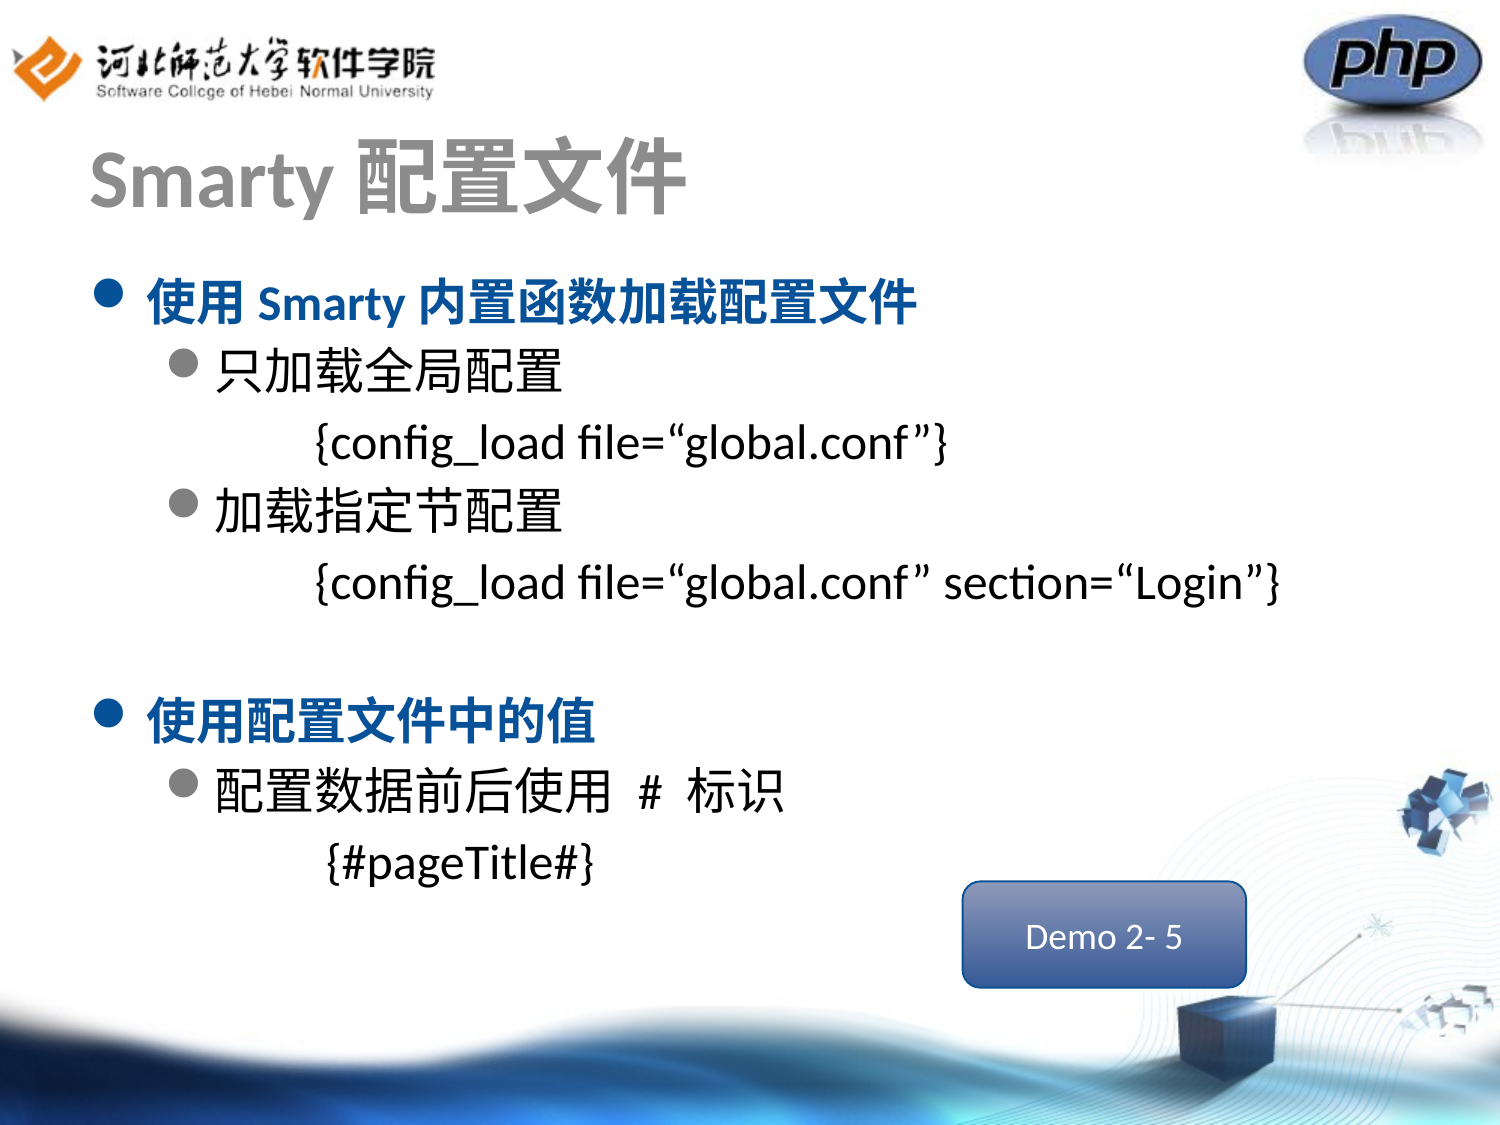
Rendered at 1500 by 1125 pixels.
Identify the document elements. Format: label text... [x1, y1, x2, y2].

text_box Demo 2- 5 [961, 880, 1248, 989]
title Smarty配置文件 [75, 117, 1425, 233]
list 使用Smarty内置函数加载配置文件 只加载全局配置 {config_load file=“global.conf”} 加载指定节配置 {config_load file=“global.conf” section=“Login”} 使用配置文件中的值 配置数据前后使用 # 标识 {#pageTitle#} [75, 262, 1425, 1005]
picture [0, 0, 1500, 1125]
